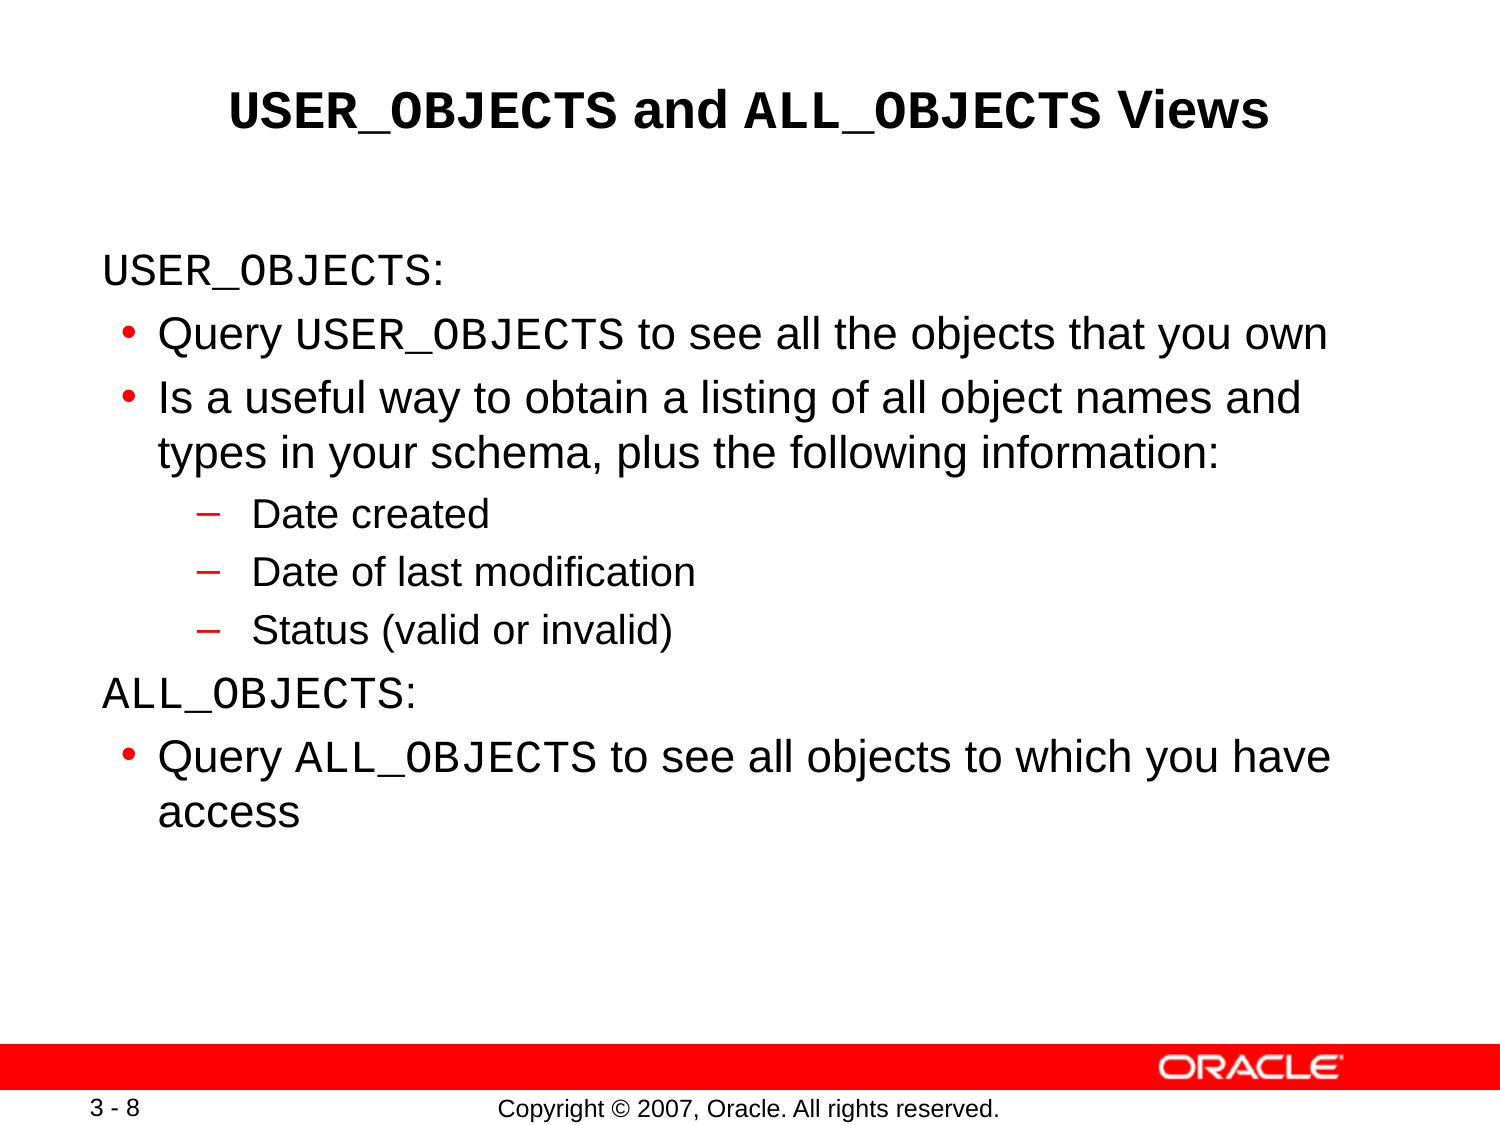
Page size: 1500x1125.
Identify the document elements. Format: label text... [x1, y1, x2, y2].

list USER_OBJECTS: Query USER_OBJECTS to see all the objects that you own Is a useful way to obtain a listing of all object names and types in your schema, plus the following information: Date created Date of last modification Status (valid or invalid) ALL_OBJECTS: Query ALL_OBJECTS to see all objects to which you have access [99, 237, 1399, 850]
picture [0, 1044, 1500, 1090]
title USER_OBJECTS and ALL_OBJECTS Views [99, 72, 1399, 216]
